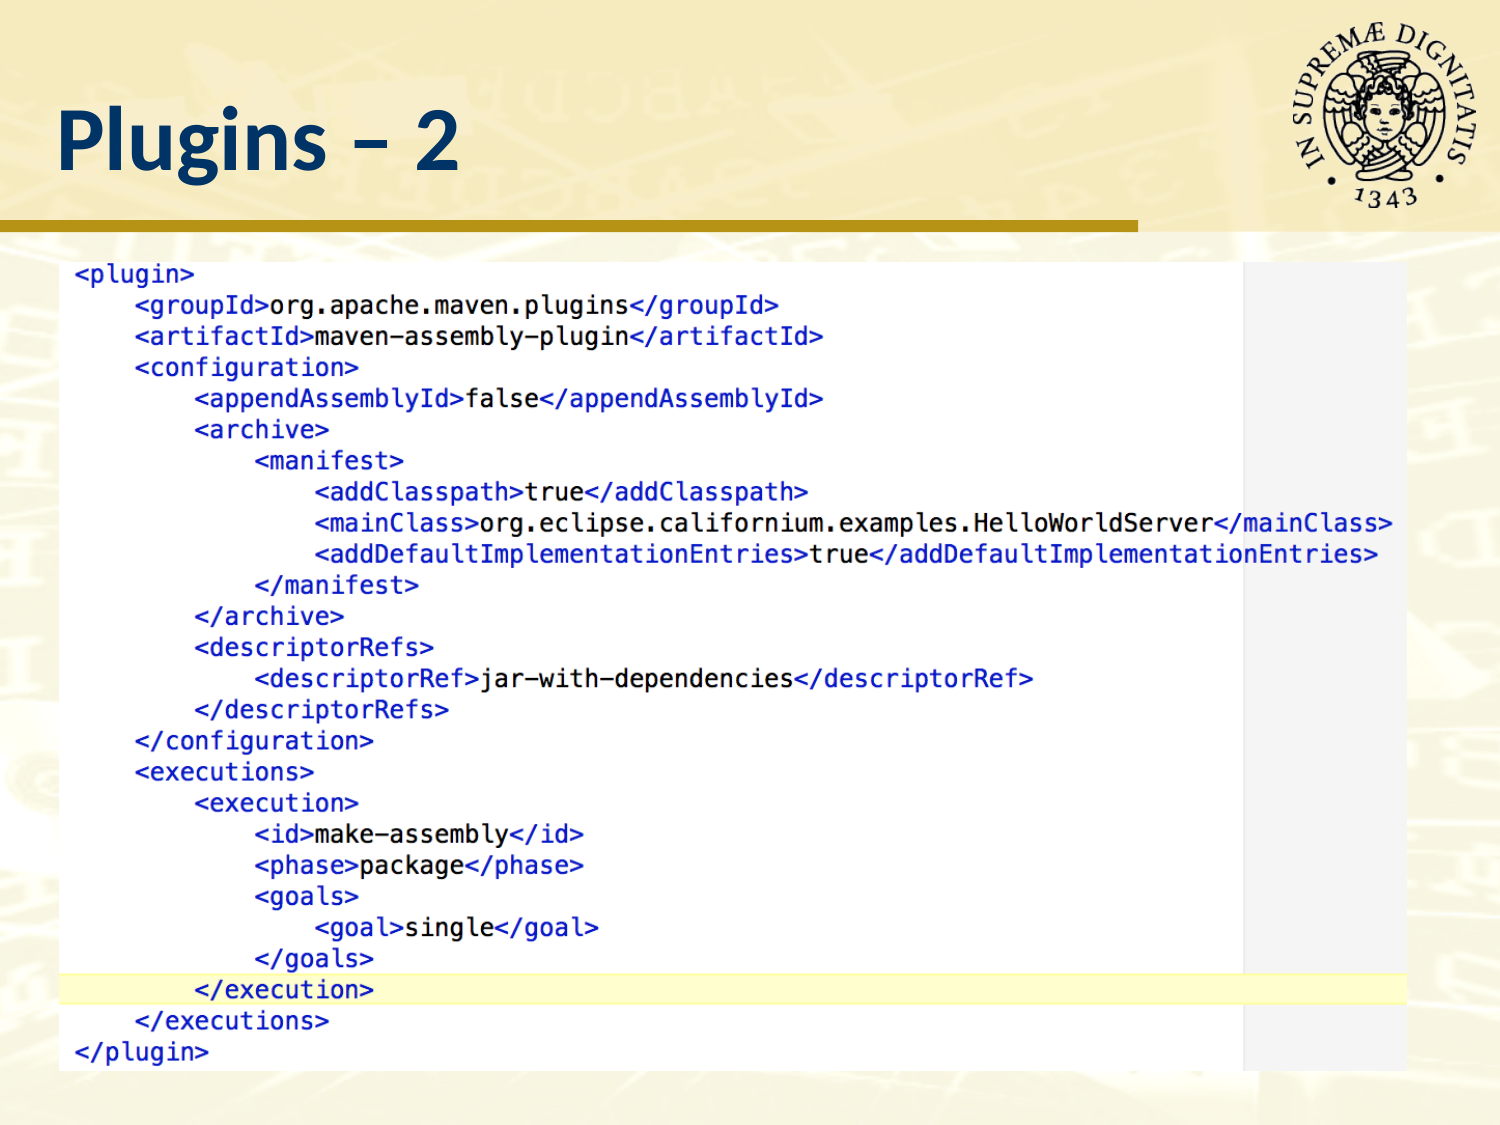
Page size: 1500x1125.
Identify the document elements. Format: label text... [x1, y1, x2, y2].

title Plugins – 2 [41, 19, 1270, 197]
picture [1293, 22, 1476, 208]
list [41, 262, 1426, 1071]
